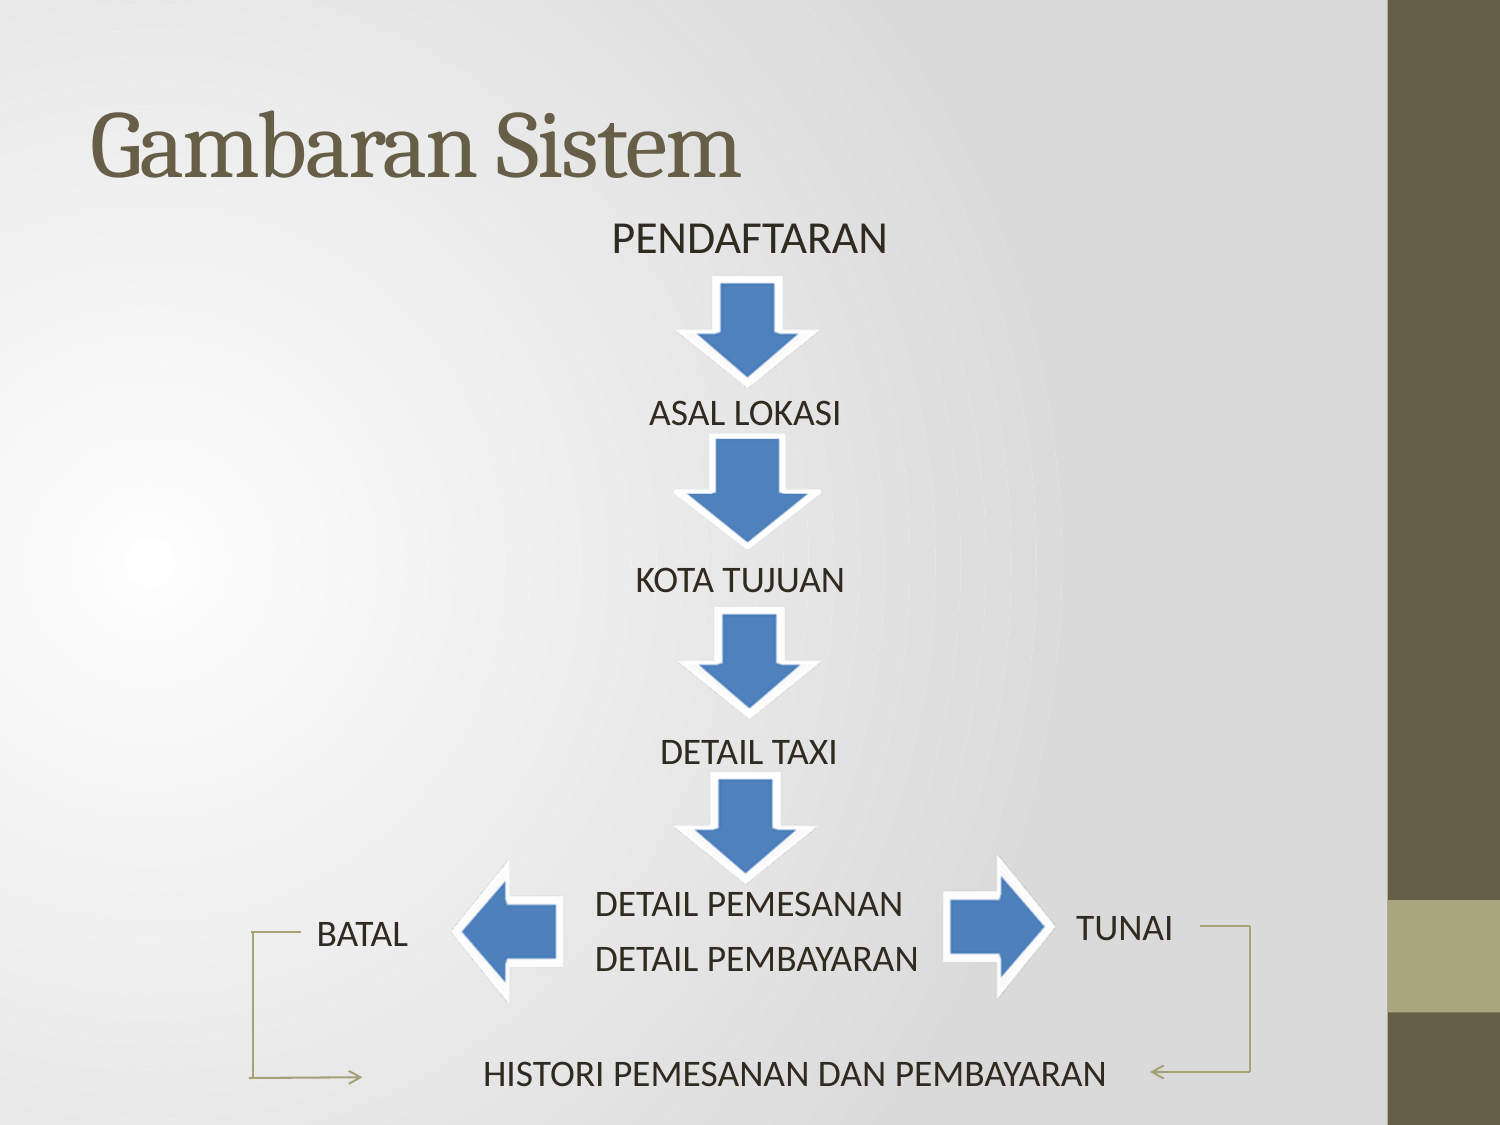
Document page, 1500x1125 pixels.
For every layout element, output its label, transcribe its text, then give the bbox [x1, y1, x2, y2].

picture [927, 855, 1073, 998]
text_box HISTORI PEMESANAN DAN PEMBAYARAN [468, 1041, 1122, 1102]
title Gambaran Sistem [75, 45, 1325, 200]
list PENDAFTARAN [75, 200, 1425, 1005]
text_box BATAL [301, 901, 424, 962]
text_box TUNAI [1084, 895, 1189, 956]
text_box DETAIL TAXI [645, 719, 853, 780]
text_box DETAIL PEMBAYARAN [590, 926, 928, 986]
text_box [673, 433, 822, 549]
text_box ASAL LOKASI [634, 380, 857, 441]
text_box DETAIL PEMESANAN [587, 871, 919, 926]
picture [672, 772, 818, 886]
text_box KOTA TUJUAN [620, 547, 861, 608]
picture [433, 860, 579, 1003]
picture [676, 607, 822, 721]
picture [674, 275, 820, 389]
